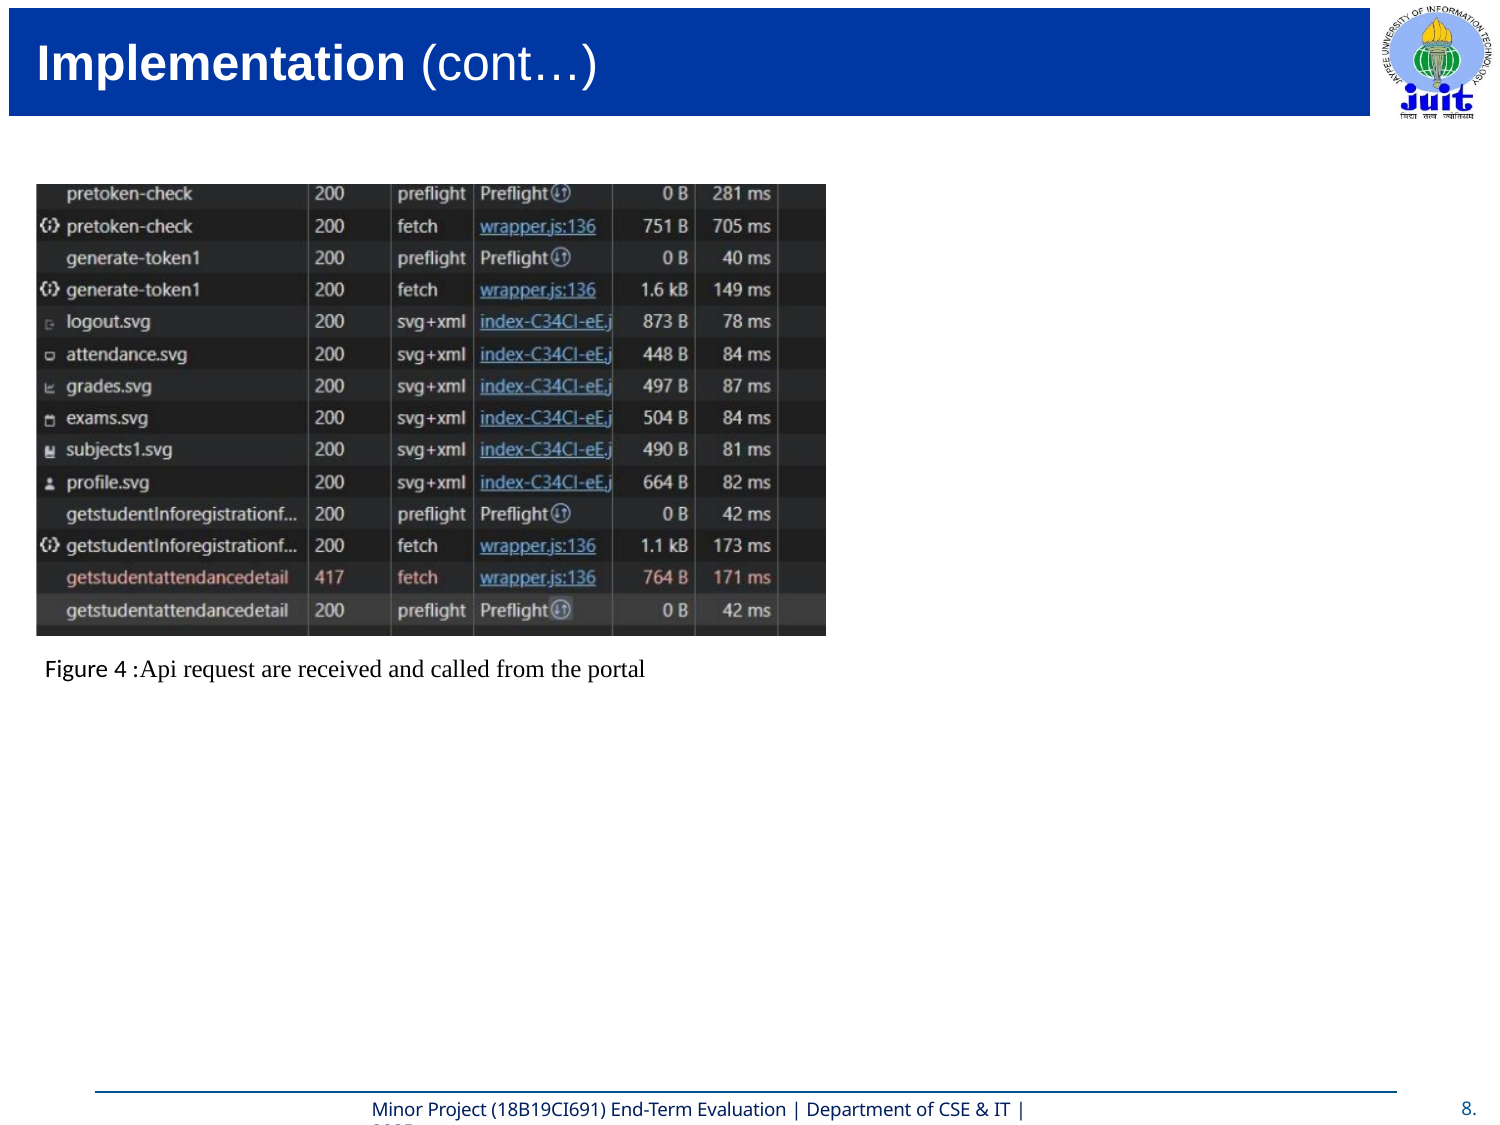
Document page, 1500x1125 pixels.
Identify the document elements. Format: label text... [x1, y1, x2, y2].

picture [34, 184, 827, 636]
slide_number 8. [1455, 1093, 1488, 1125]
footer Minor Project (18B19CI691) End-Term Evaluation | Department of CSE & IT | 2025 [369, 1093, 1039, 1125]
text_box Figure 4 :Api request are received and called from the portal [30, 645, 1059, 690]
picture [1381, 6, 1495, 119]
title Implementation (cont…) [34, 28, 739, 183]
